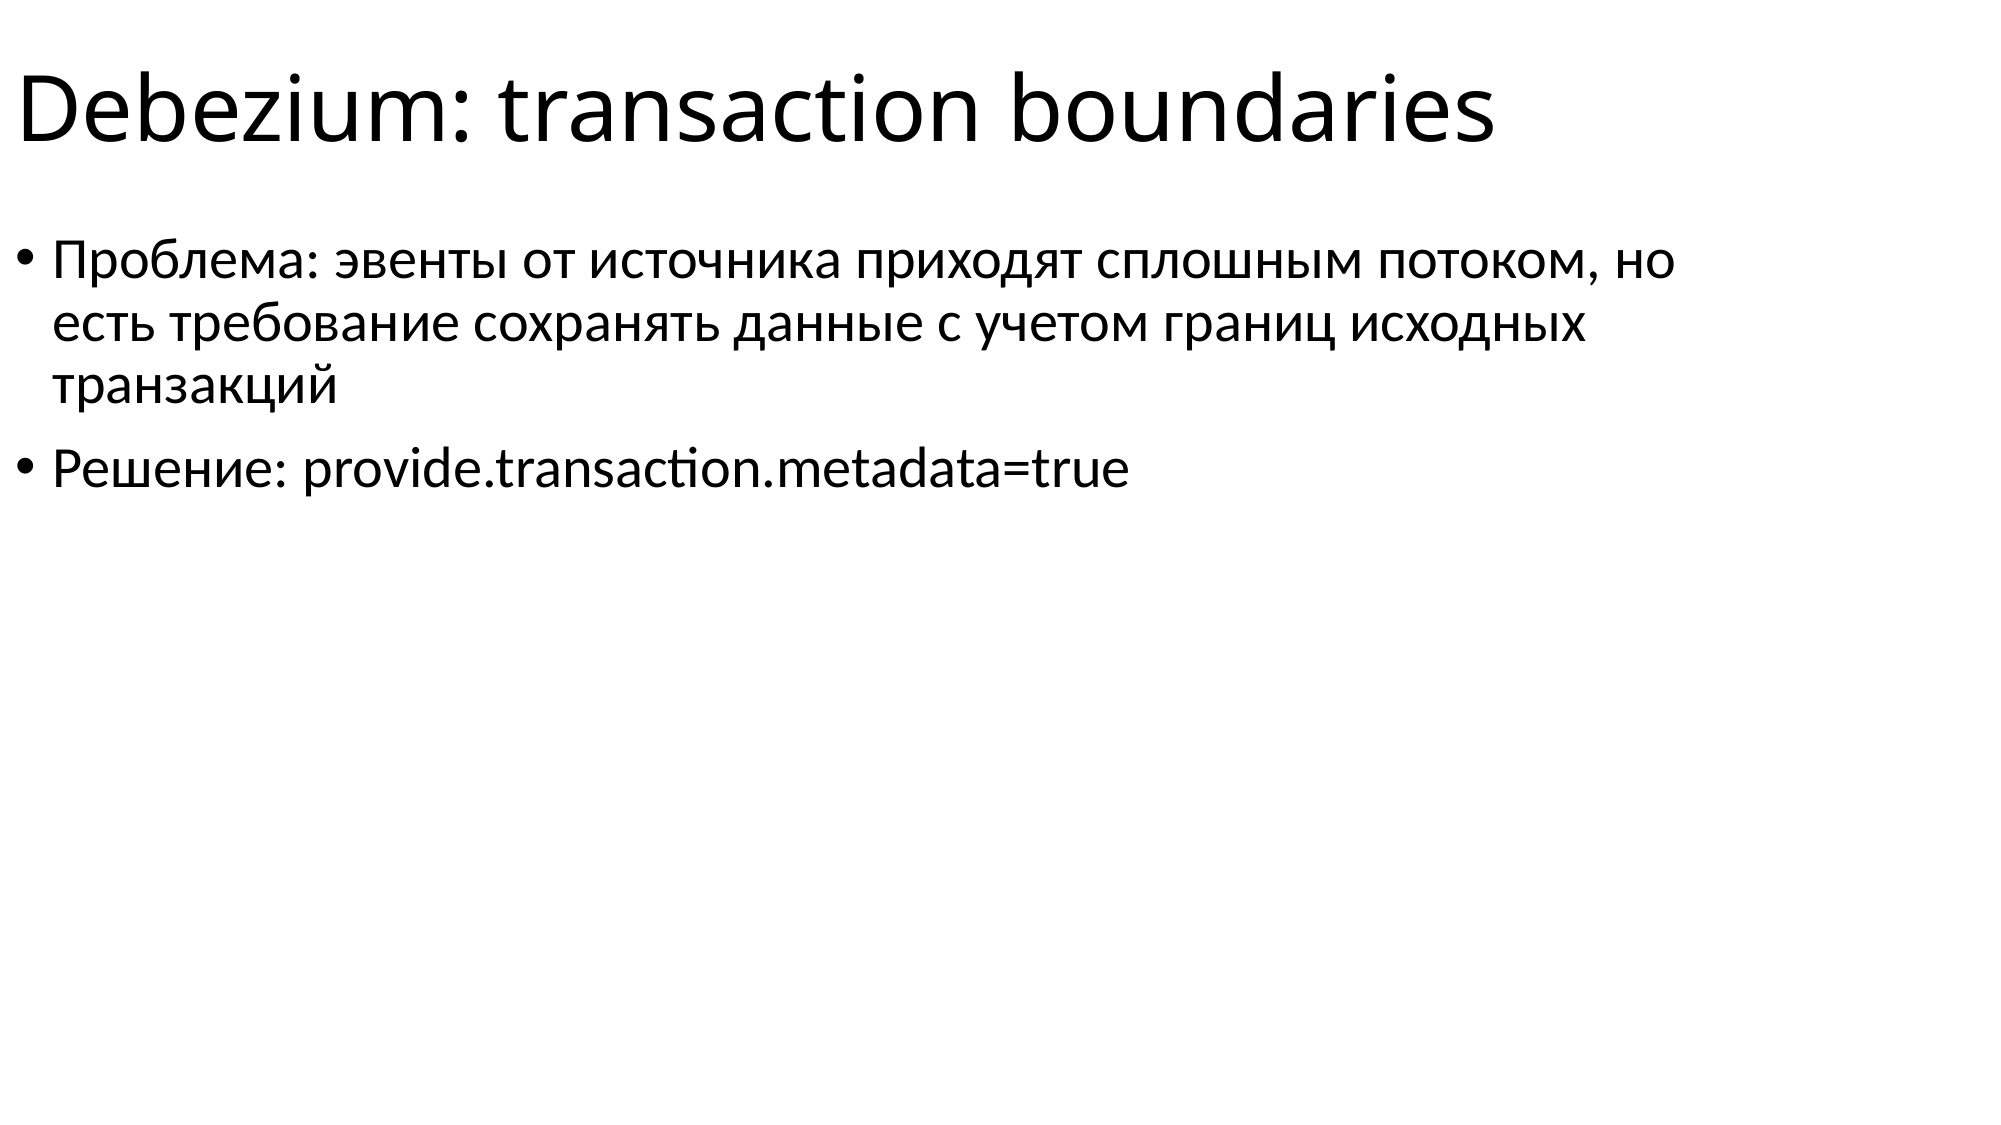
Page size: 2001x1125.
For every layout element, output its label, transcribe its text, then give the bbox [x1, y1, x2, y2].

list Проблема: эвенты от источника приходят сплошным потоком, но есть требование сохранять данные с учетом границ исходных транзакций Решение: provide.transaction.metadata=true [0, 220, 1725, 935]
title Debezium: transaction boundaries [0, 3, 1725, 220]
